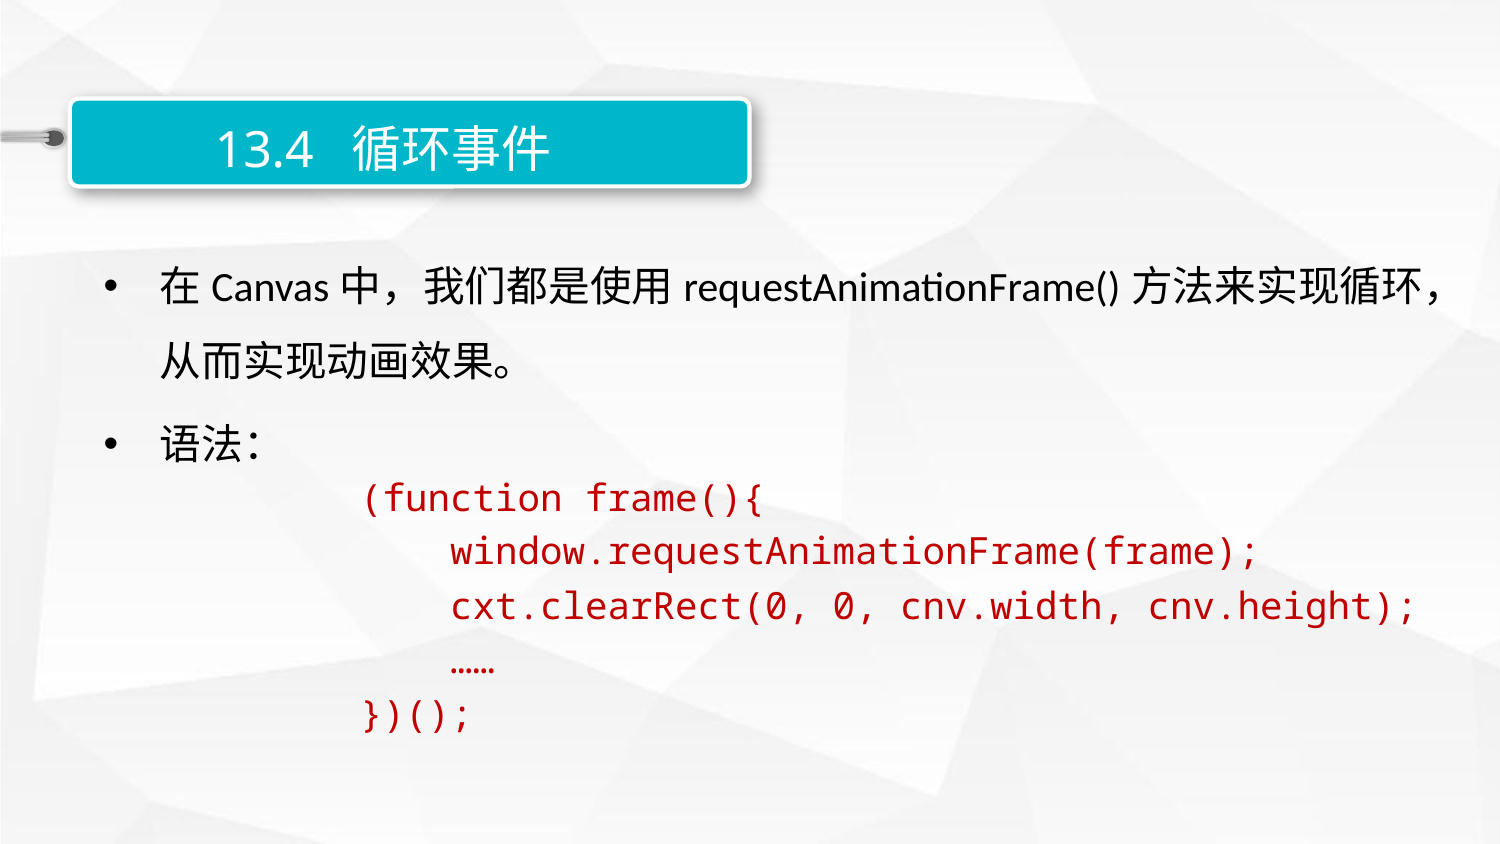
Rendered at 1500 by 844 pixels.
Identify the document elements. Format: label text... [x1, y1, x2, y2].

list 在Canvas中，我们都是使用requestAnimationFrame()方法来实现循环，从而实现动画效果。 语法： [88, 227, 1470, 517]
text_box 13.4 循环事件 [40, 110, 727, 185]
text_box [40, 128, 67, 149]
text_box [1, 133, 49, 142]
picture [0, 0, 1500, 844]
text_box [67, 96, 752, 189]
text_box (function frame(){ window.requestAnimationFrame(frame); cxt.clearRect(0, 0, cnv.width, cnv.height); …… })(); [345, 457, 1433, 742]
